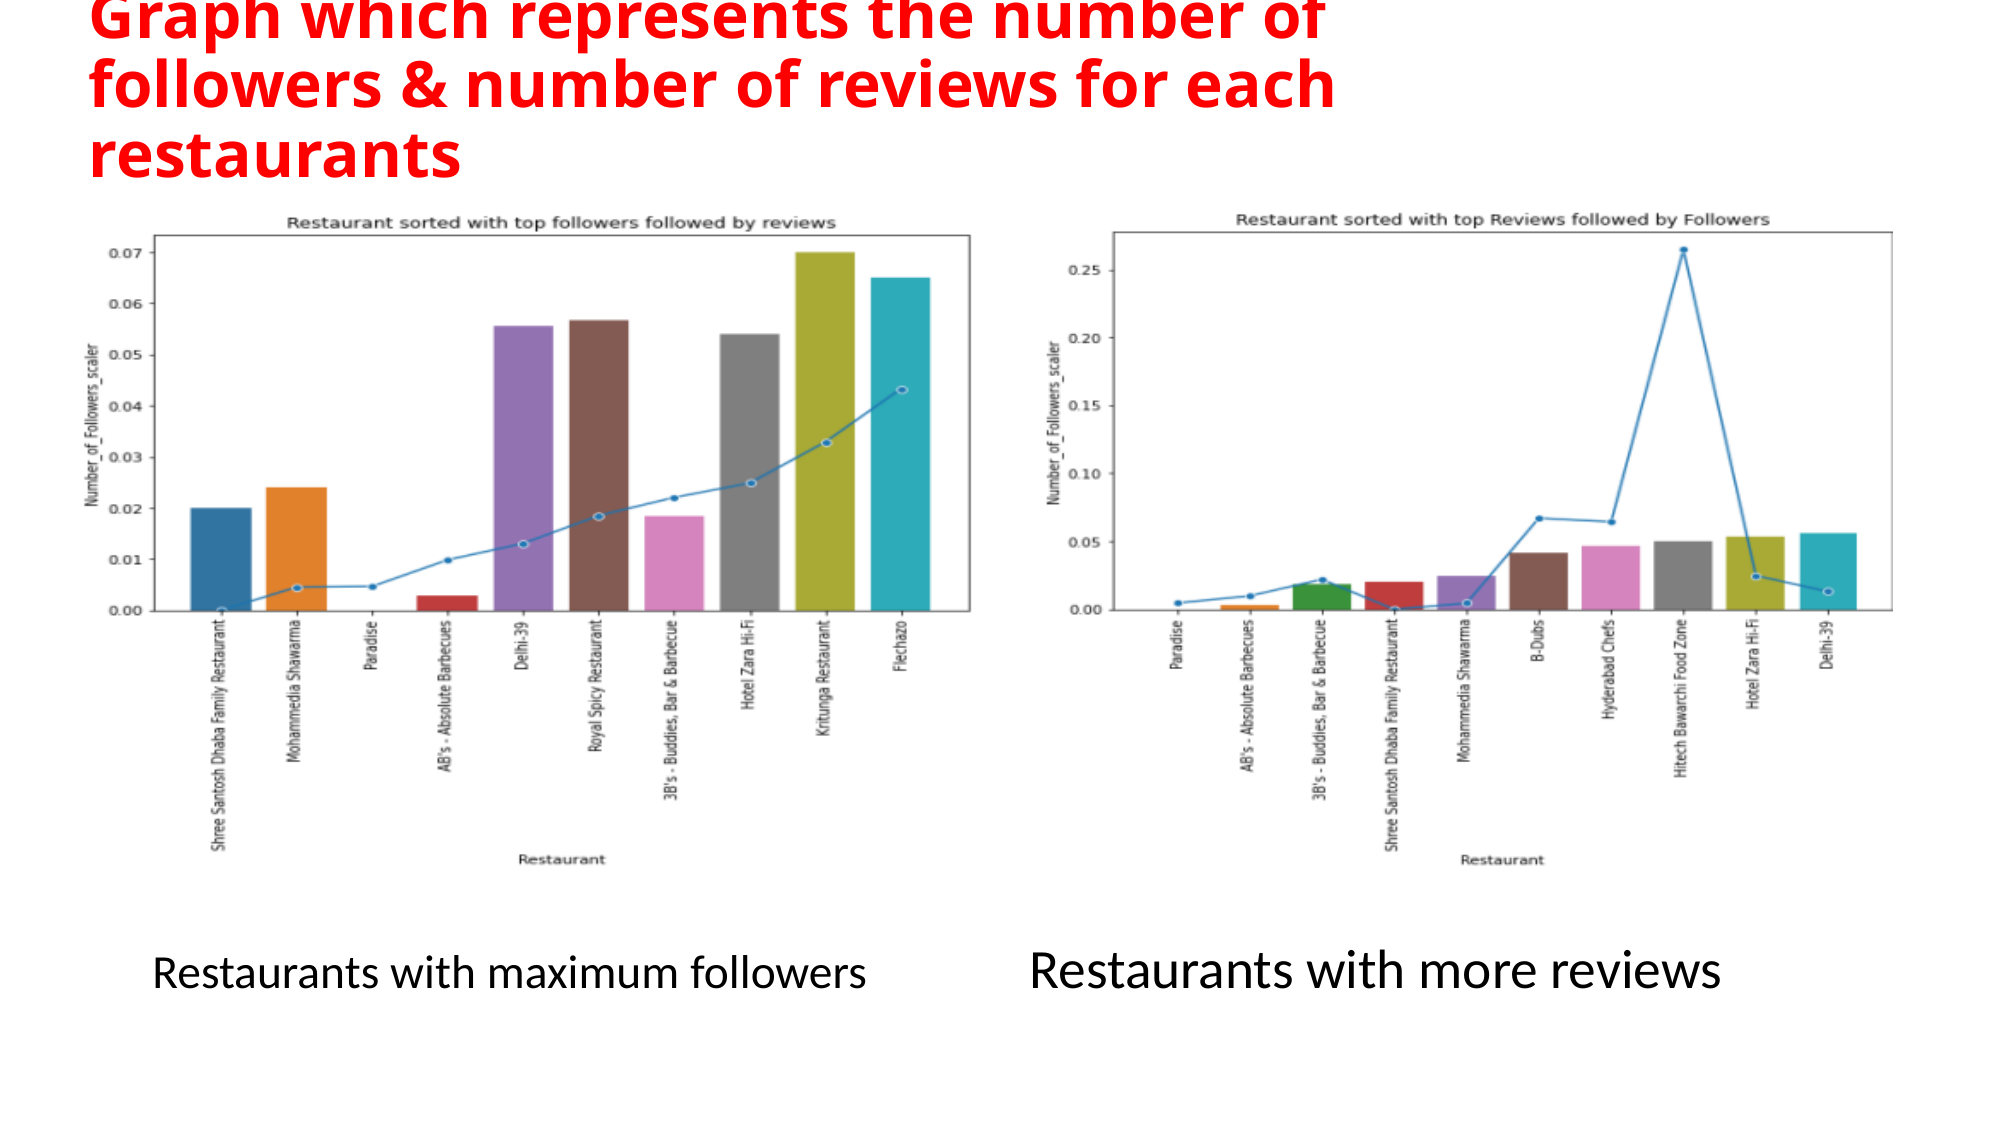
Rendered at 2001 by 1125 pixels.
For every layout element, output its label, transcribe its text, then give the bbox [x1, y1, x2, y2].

picture [74, 201, 973, 870]
picture [1024, 193, 1893, 883]
list Restaurants with maximum followers Restaurants with more reviews [137, 299, 1863, 1014]
title Graph which represents the number of followers & number of reviews for each restaurants [73, 0, 1599, 200]
